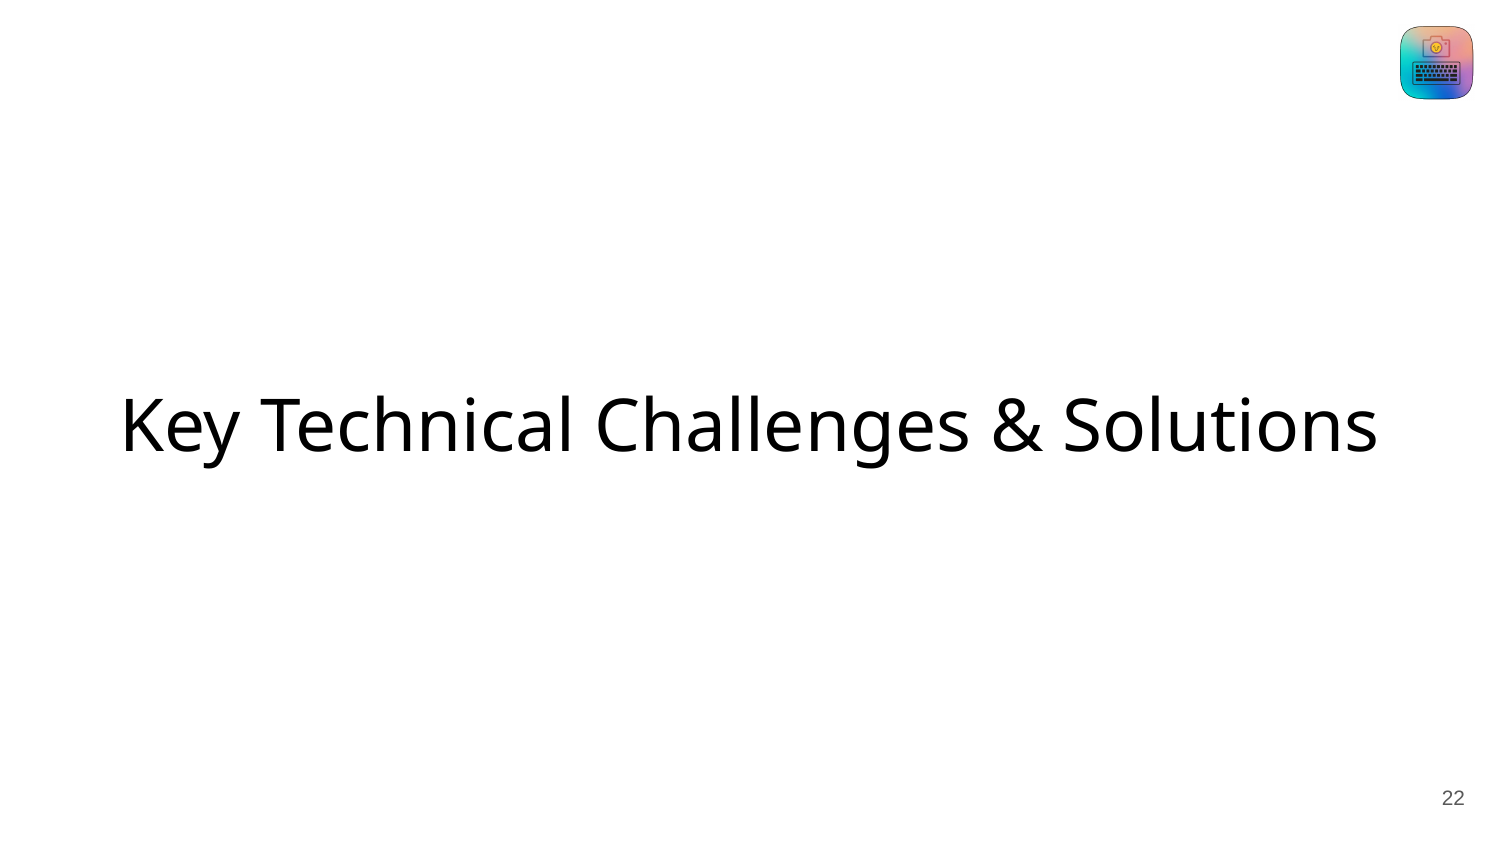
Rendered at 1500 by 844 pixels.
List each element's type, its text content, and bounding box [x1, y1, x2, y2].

title Key Technical Challenges & Solutions [51, 352, 1449, 491]
slide_number ‹#› [1389, 764, 1480, 830]
picture [1398, 24, 1476, 102]
